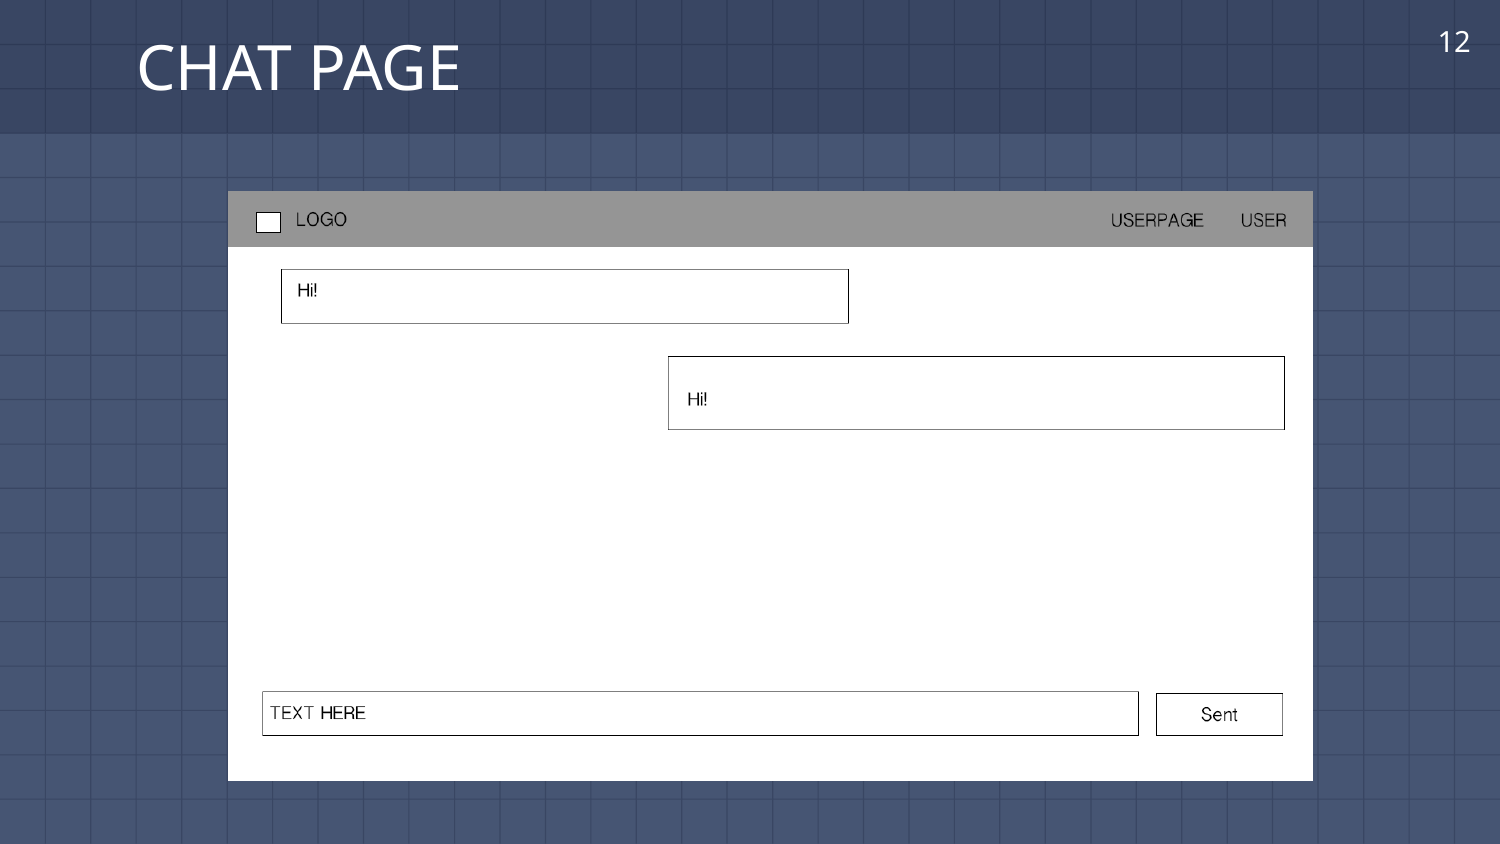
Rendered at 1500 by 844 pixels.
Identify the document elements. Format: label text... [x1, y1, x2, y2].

picture [228, 191, 1313, 781]
slide_number ‹#› [1408, 0, 1500, 88]
title CHAT PAGE [121, 0, 1383, 118]
